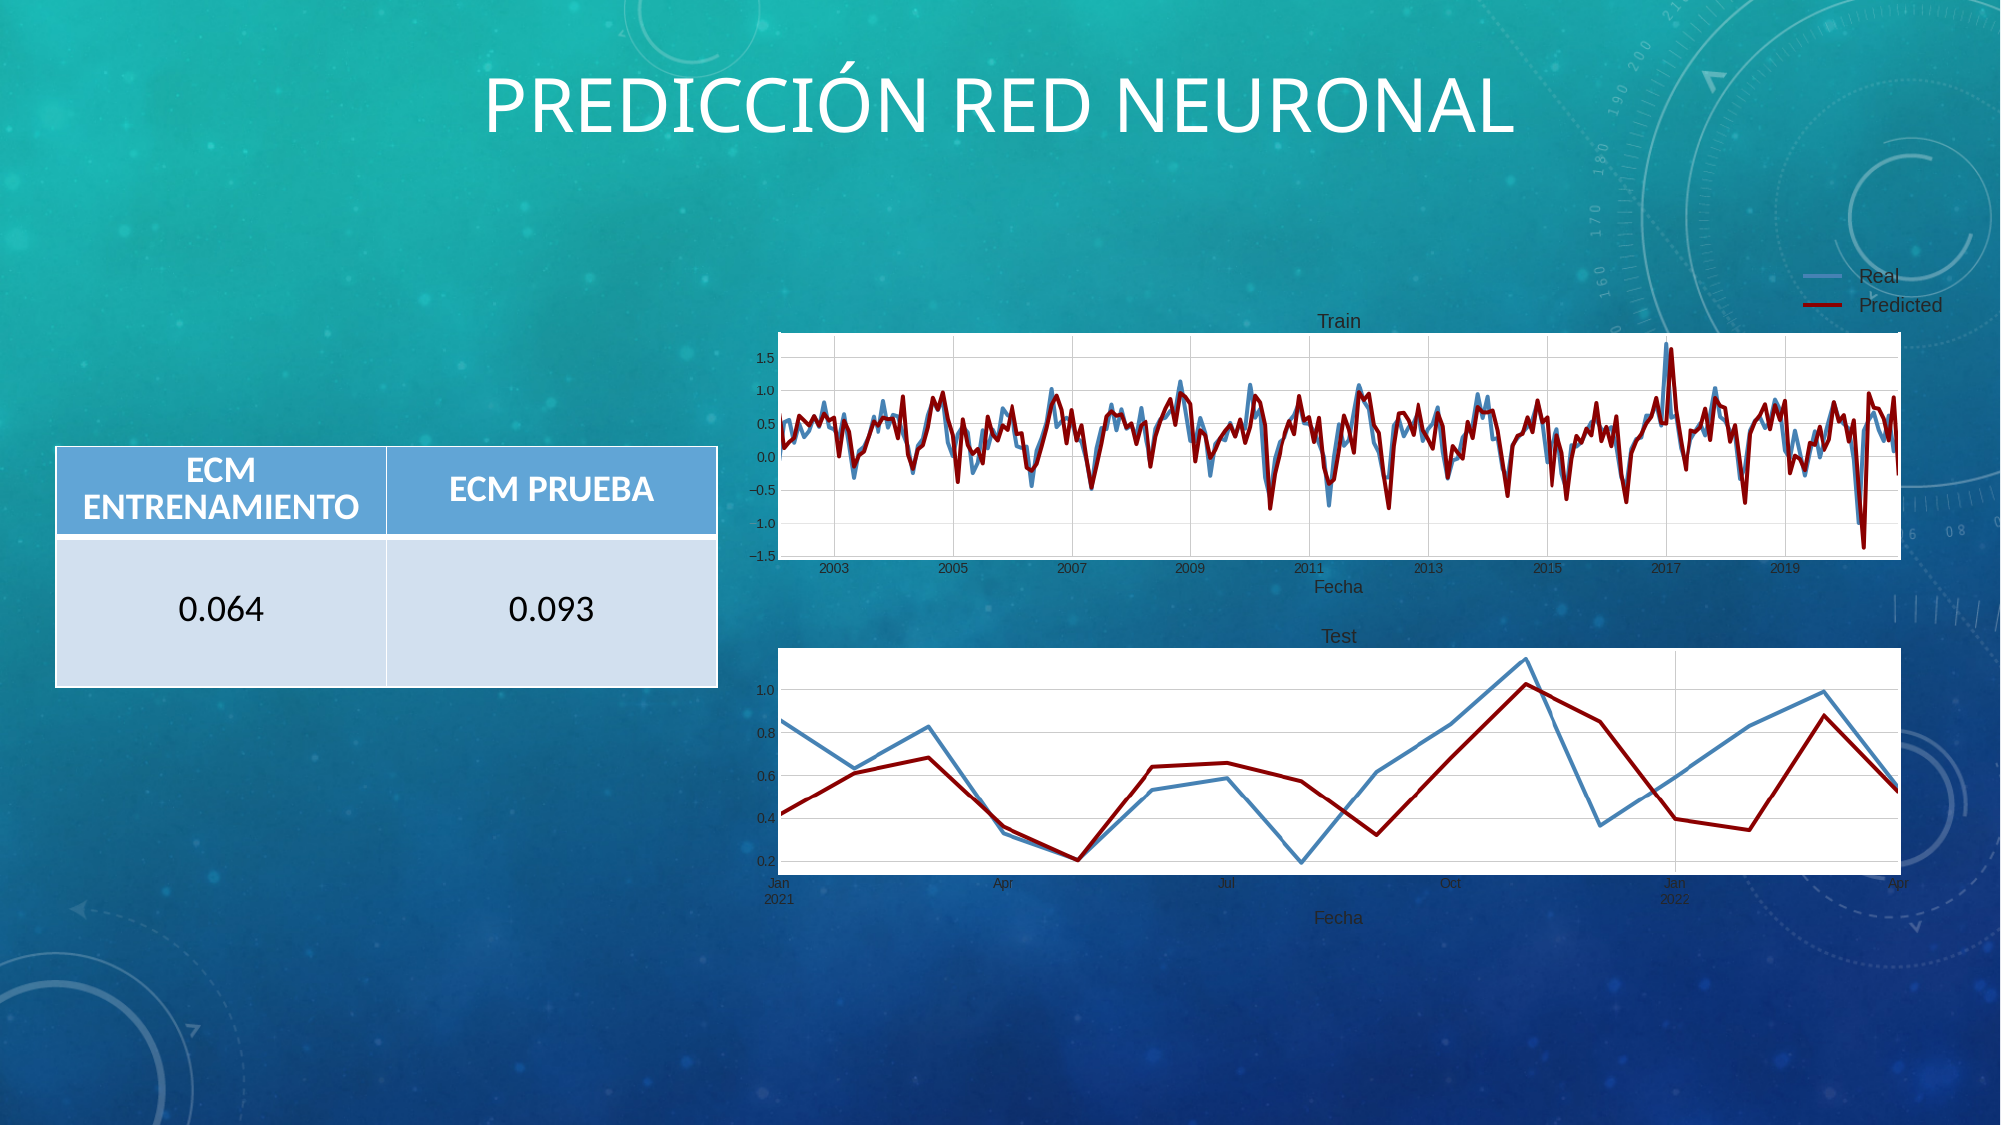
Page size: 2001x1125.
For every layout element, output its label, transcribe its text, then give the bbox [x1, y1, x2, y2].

table_header ECM PRUEBA [387, 447, 716, 534]
table_cell 0.093 [387, 540, 716, 686]
table_header ECM ENTRENAMIENTO [57, 447, 386, 534]
table_cell 0.064 [57, 540, 386, 686]
text_box Predicción RED NEURONAL [116, 50, 1884, 290]
picture [0, 0, 2001, 1125]
